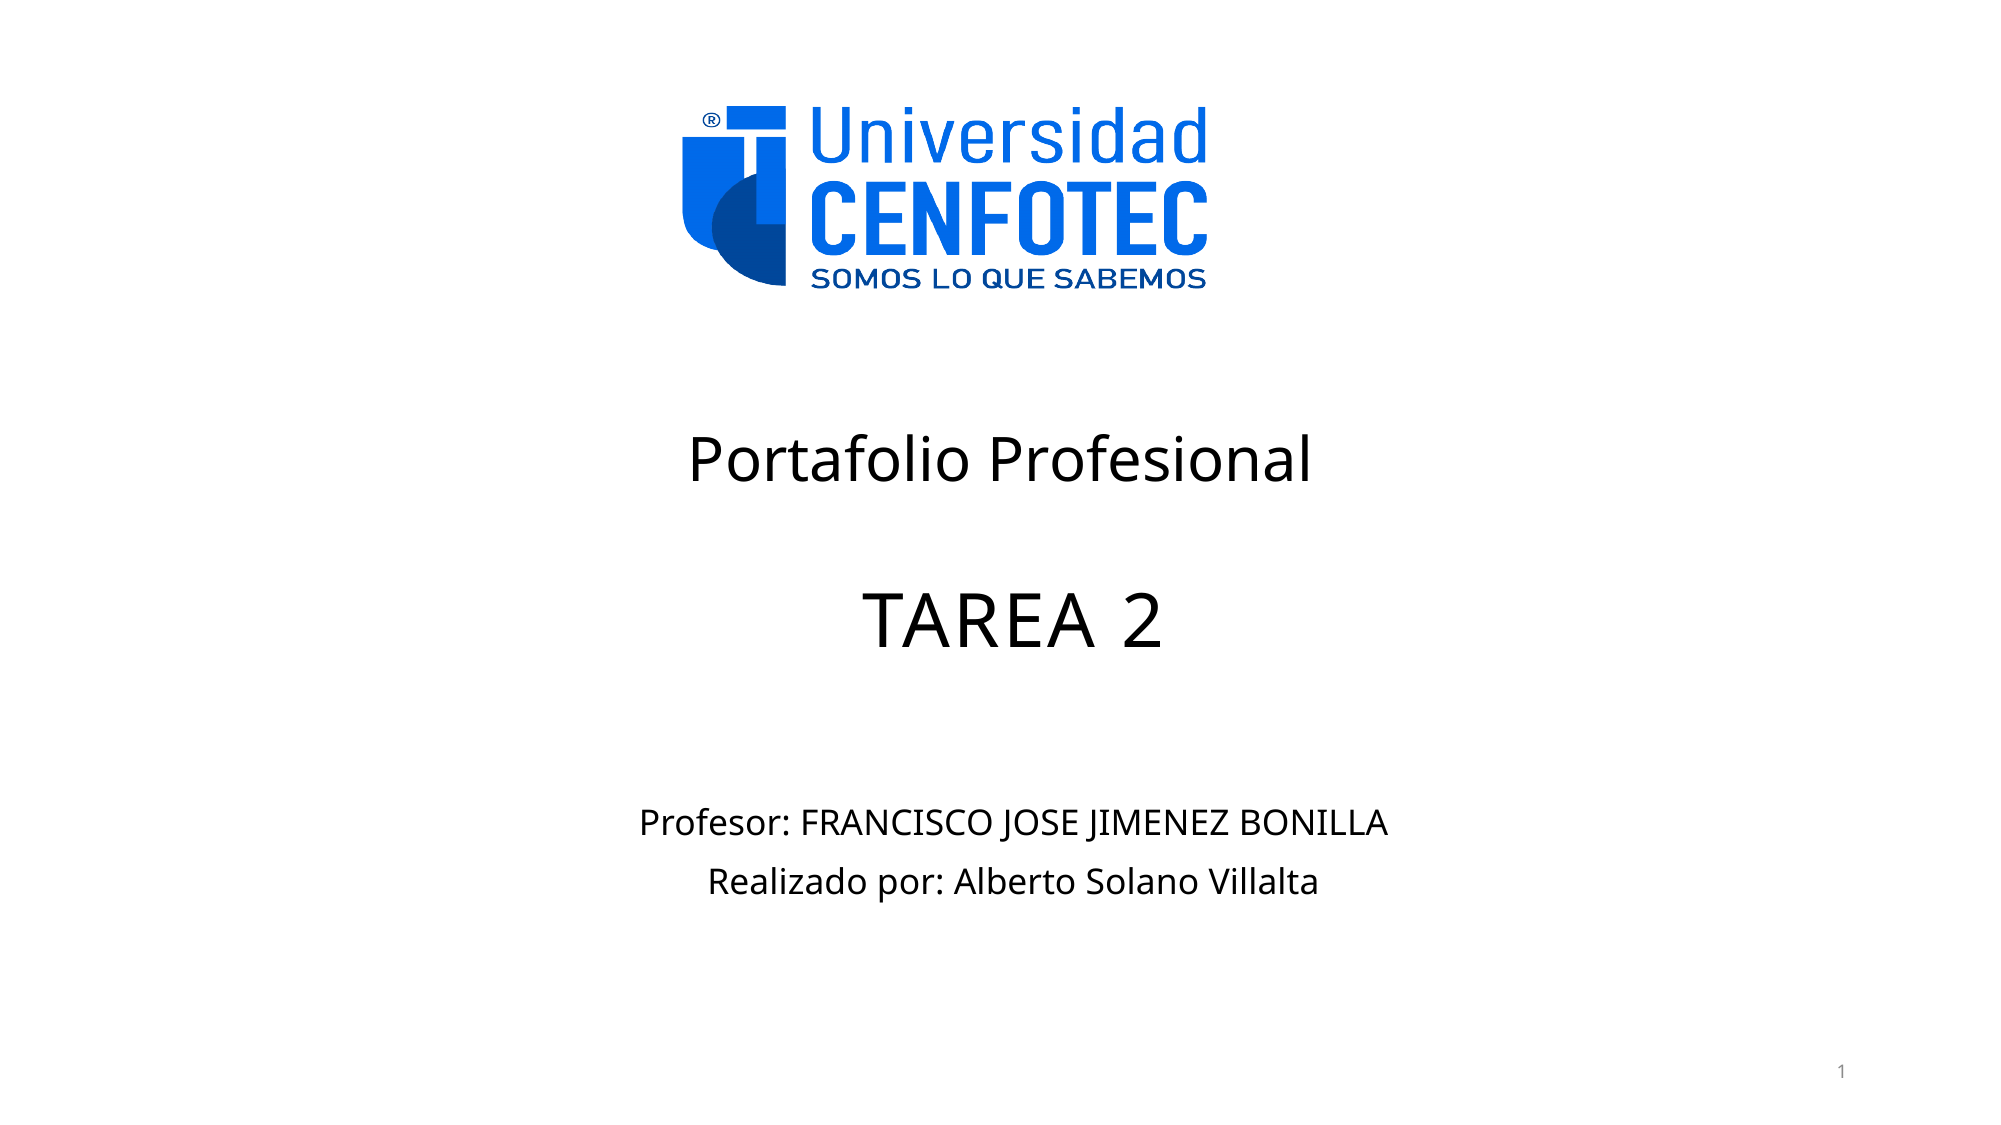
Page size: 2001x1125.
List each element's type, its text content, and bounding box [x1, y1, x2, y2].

picture [682, 106, 1207, 289]
text_box Profesor: FRANCISCO JOSE JIMENEZ BONILLA Realizado por: Alberto Solano Villalta [151, 797, 1877, 917]
slide_number 1 [1412, 1042, 1863, 1103]
text_box Tarea 2 [151, 548, 1877, 672]
text_box Portafolio Profesional [138, 413, 1864, 502]
